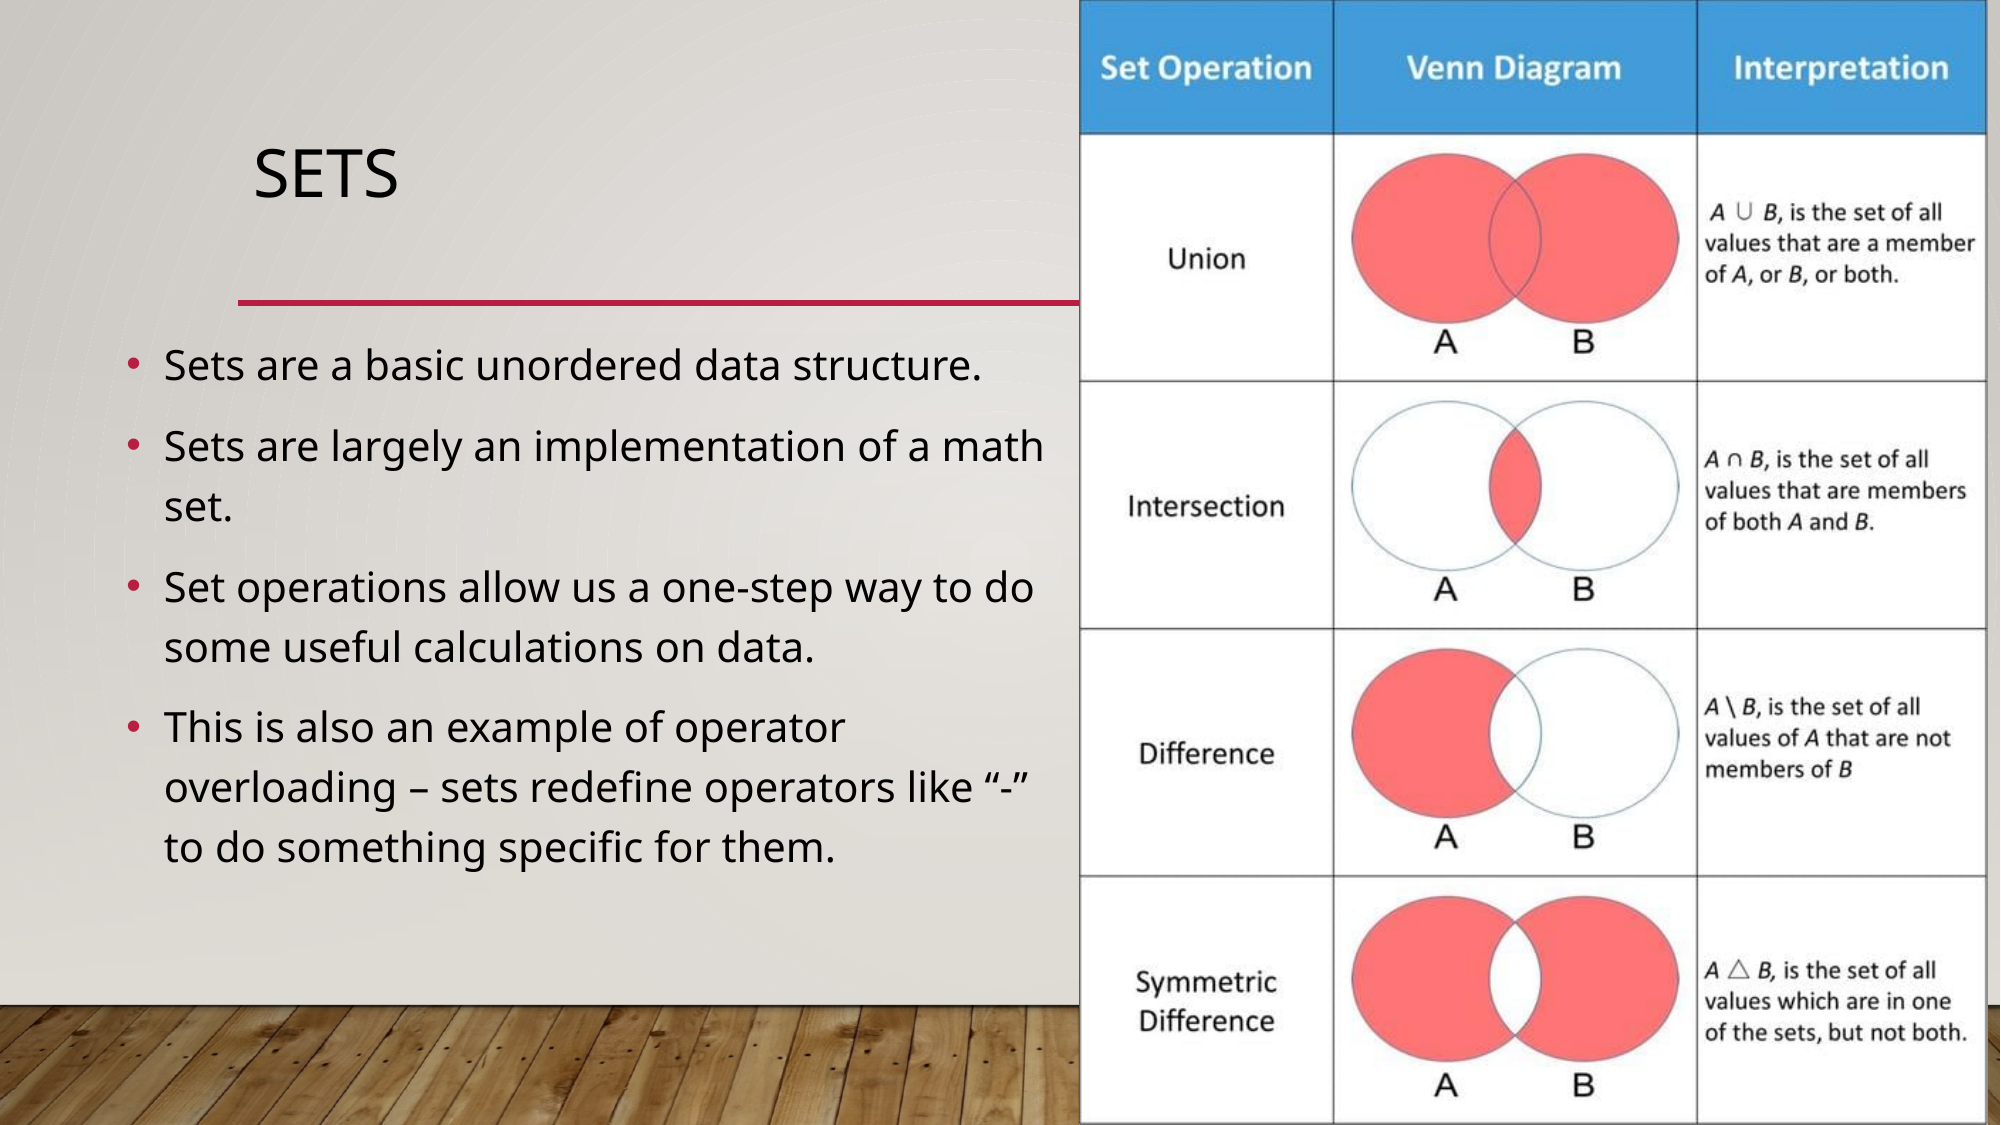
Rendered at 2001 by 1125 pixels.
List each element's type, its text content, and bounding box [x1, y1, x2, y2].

title Sets [238, 131, 1078, 305]
list Sets are a basic unordered data structure. Sets are largely an implementation of a math set. Set operations allow us a one-step way to do some useful calculations on data. This is also an example of operator overloading – sets redefine operators like “-” to do something specific for them. [111, 321, 1078, 975]
picture [0, 0, 2000, 1125]
